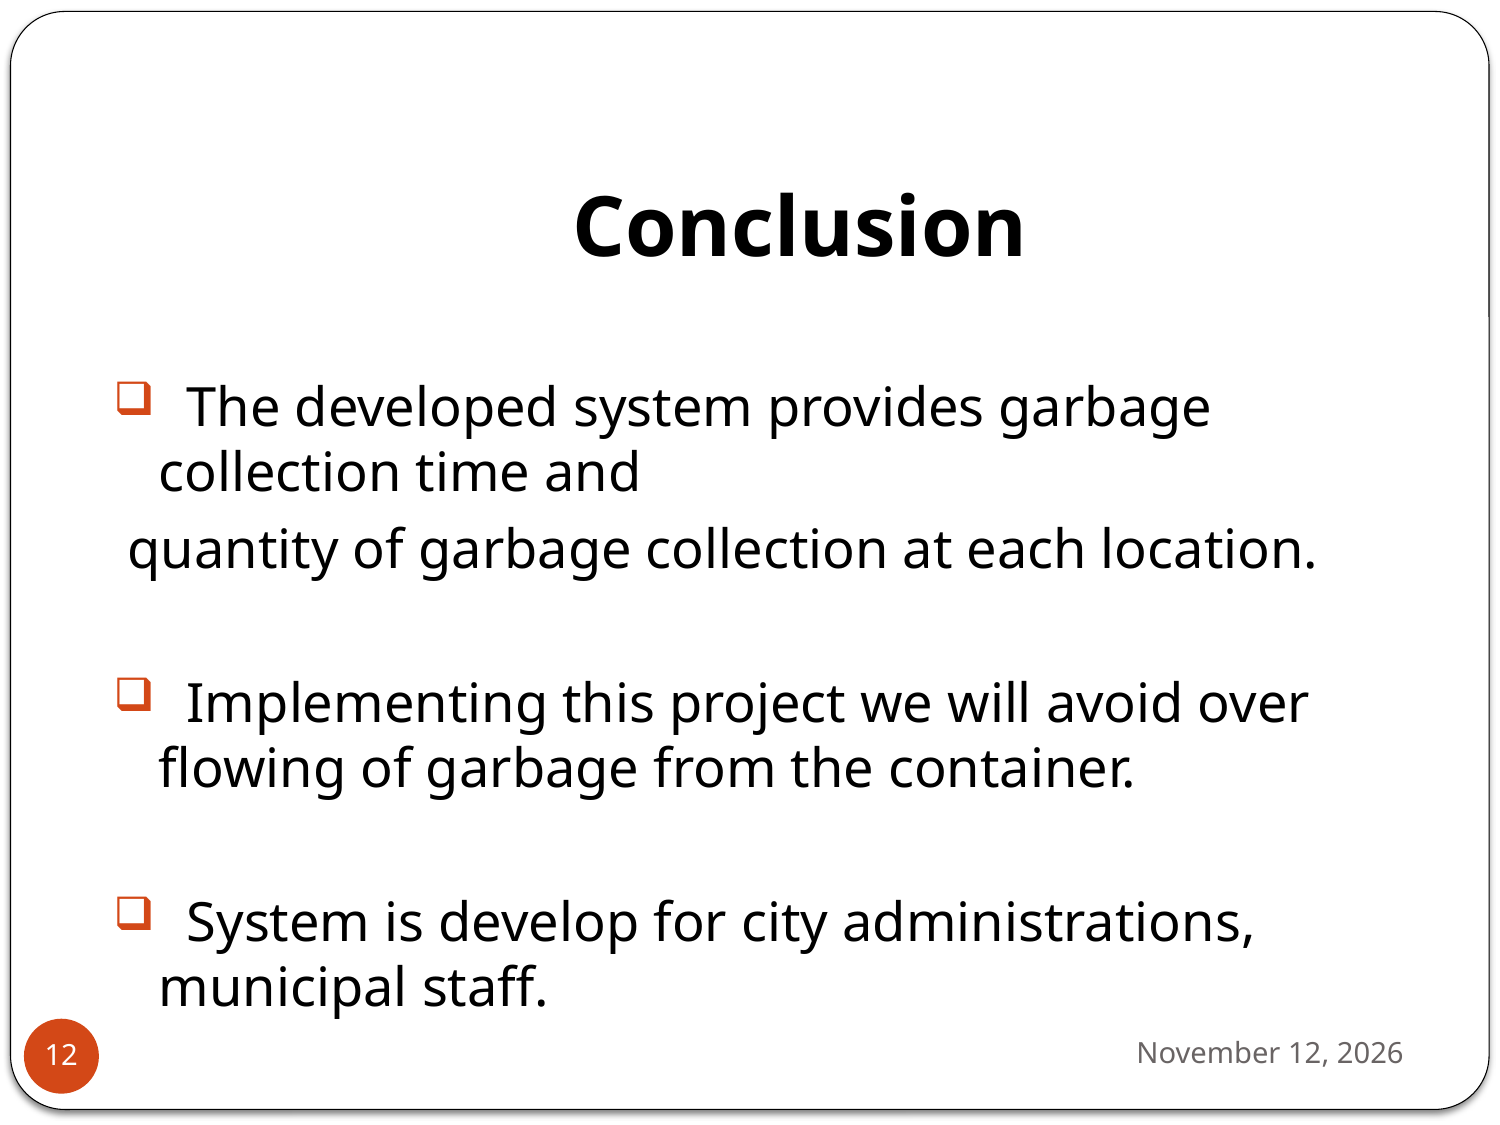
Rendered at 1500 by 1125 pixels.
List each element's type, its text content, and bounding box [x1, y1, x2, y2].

list The developed system provides garbage collection time and quantity of garbage collection at each location. Implementing this project we will avoid over flowing of garbage from the container. System is develop for city administrations, municipal staff. [98, 287, 1379, 904]
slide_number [1012, 1015, 1419, 1094]
title Conclusion [162, 64, 1438, 288]
slide_number 12 [23, 1018, 99, 1094]
